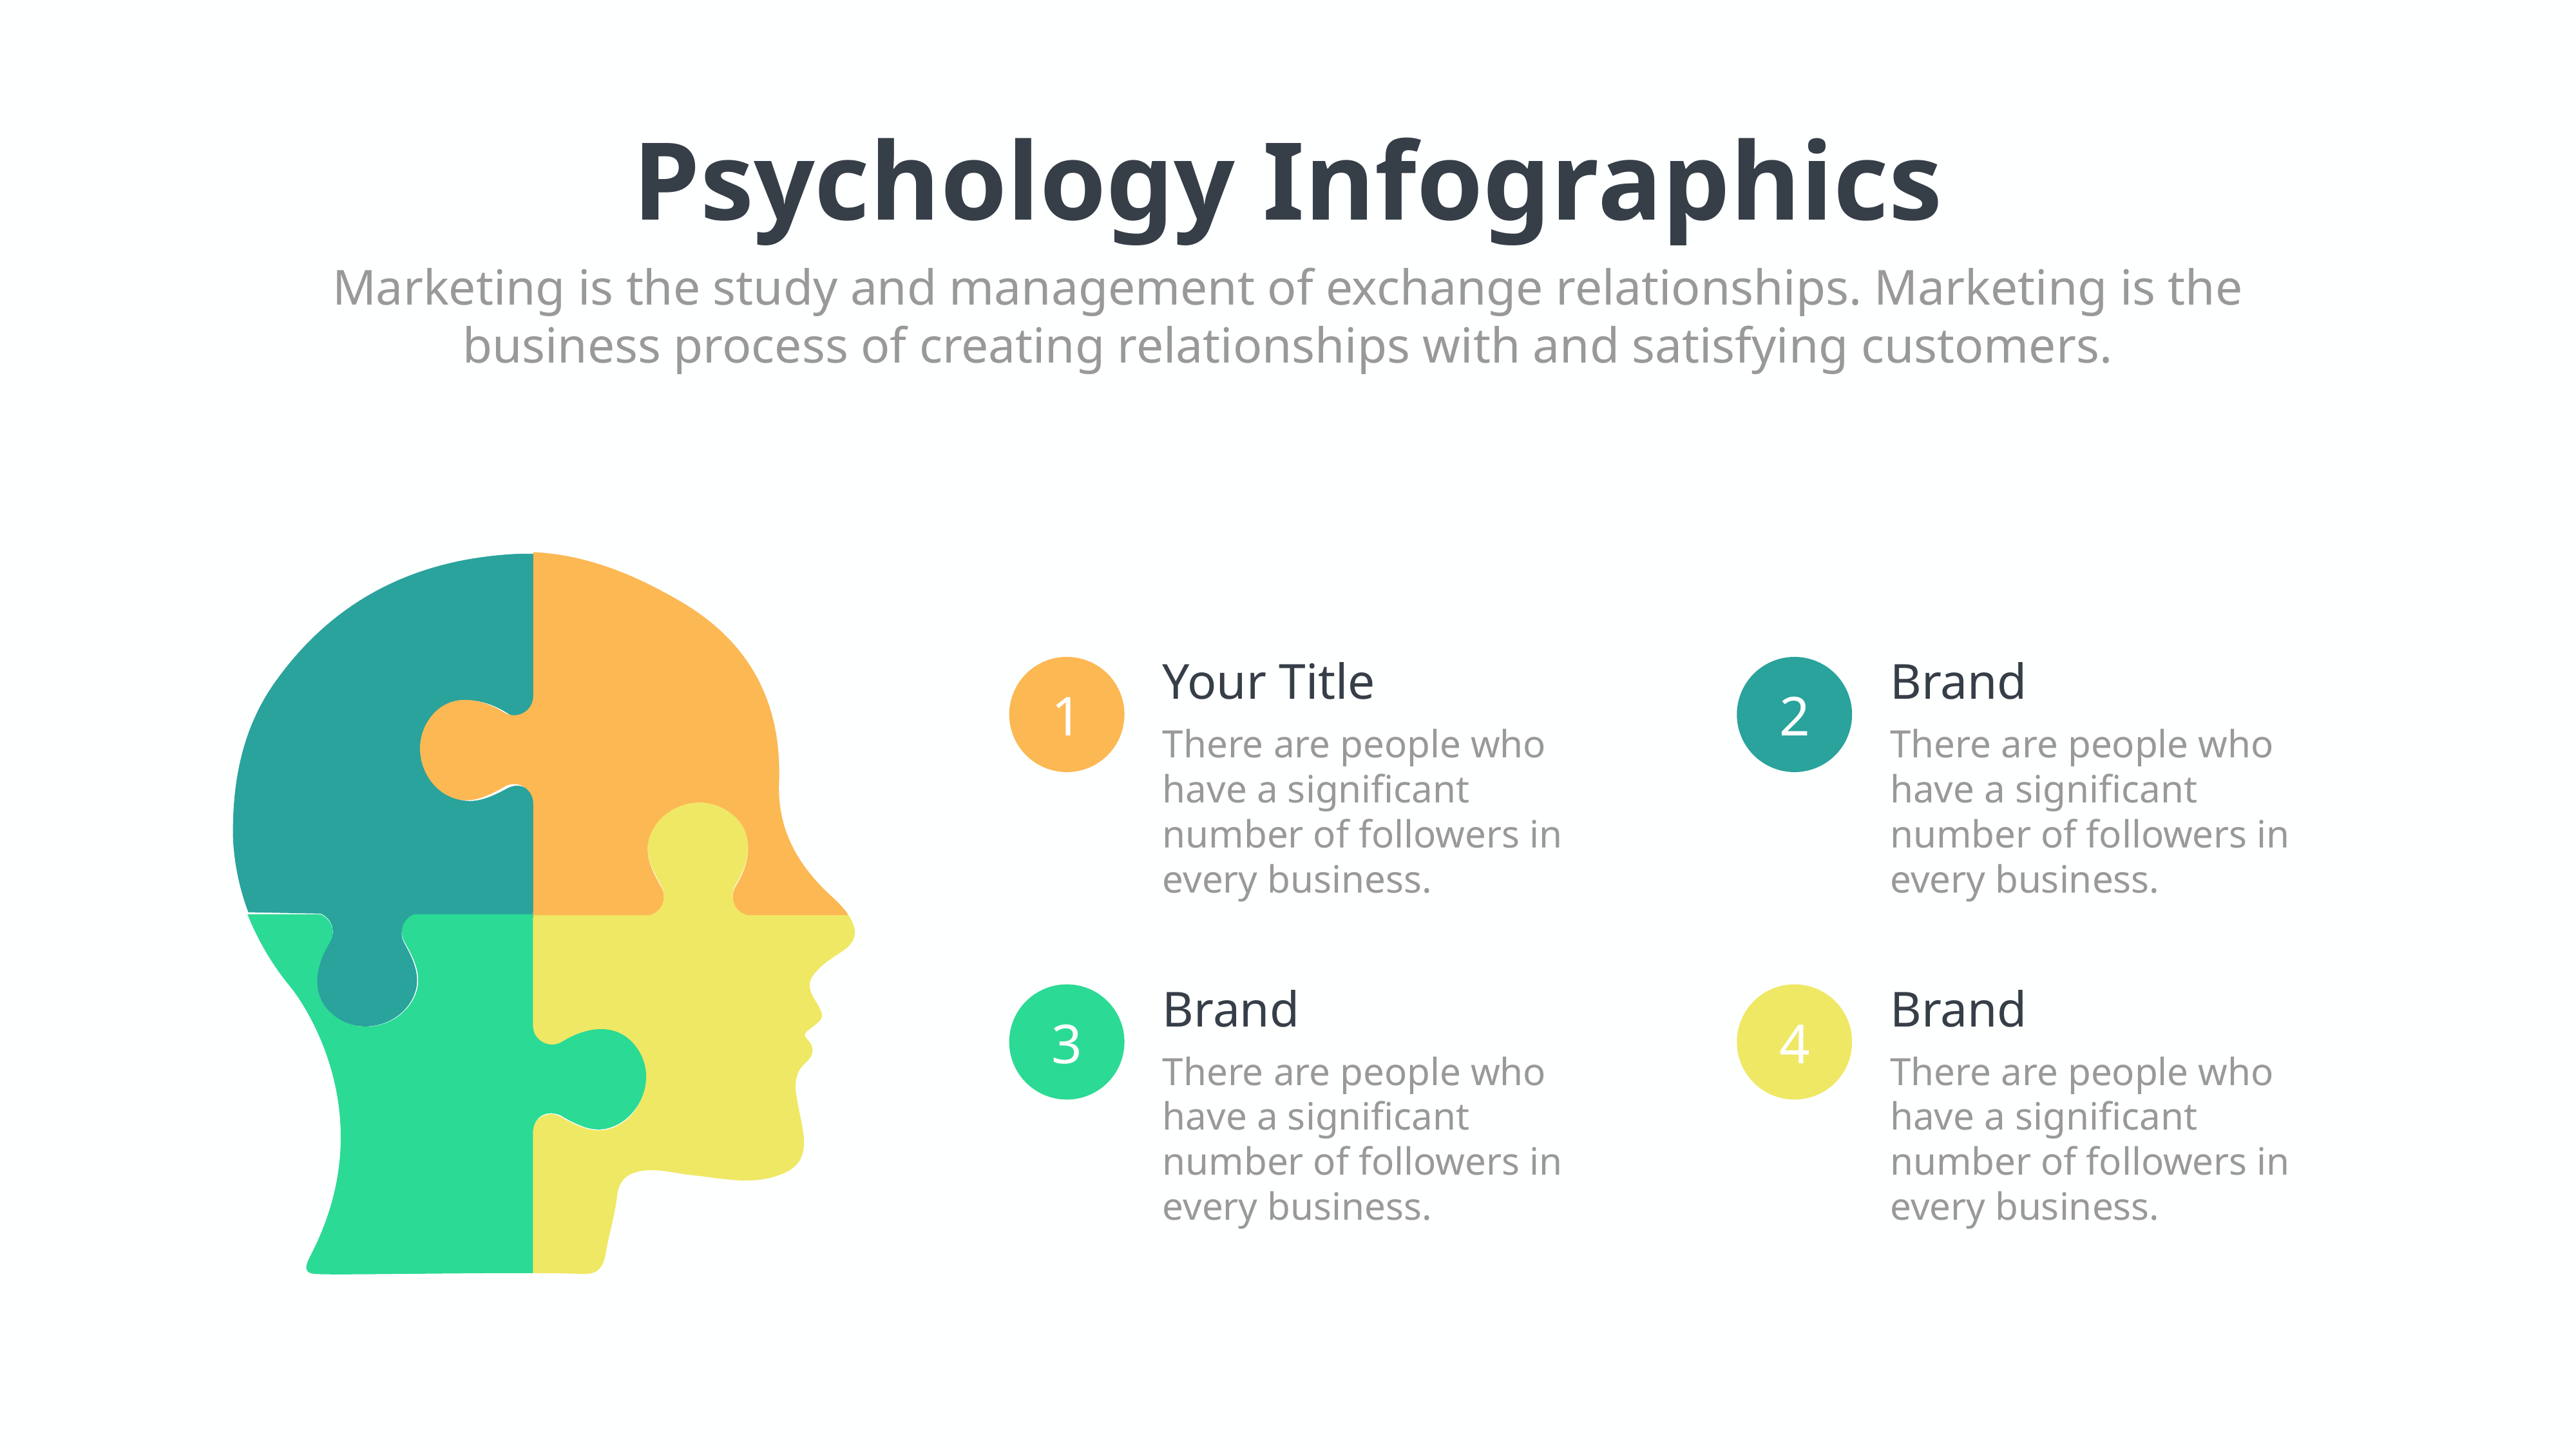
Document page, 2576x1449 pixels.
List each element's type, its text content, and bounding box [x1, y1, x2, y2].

text_box 2 [1736, 656, 1853, 773]
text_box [1880, 973, 2352, 1189]
text_box 3 [1008, 983, 1125, 1101]
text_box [1880, 646, 2352, 862]
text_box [1152, 646, 1624, 862]
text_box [1152, 973, 1624, 1189]
text_box Marketing is the study and management of exchange relationships. Marketing is the business process of creating relationships with and satisfying customers. [281, 251, 2295, 377]
text_box 4 [1736, 983, 1853, 1101]
text_box Psychology Infographics [623, 108, 1953, 247]
text_box 1 [1008, 656, 1125, 773]
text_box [224, 552, 855, 1274]
